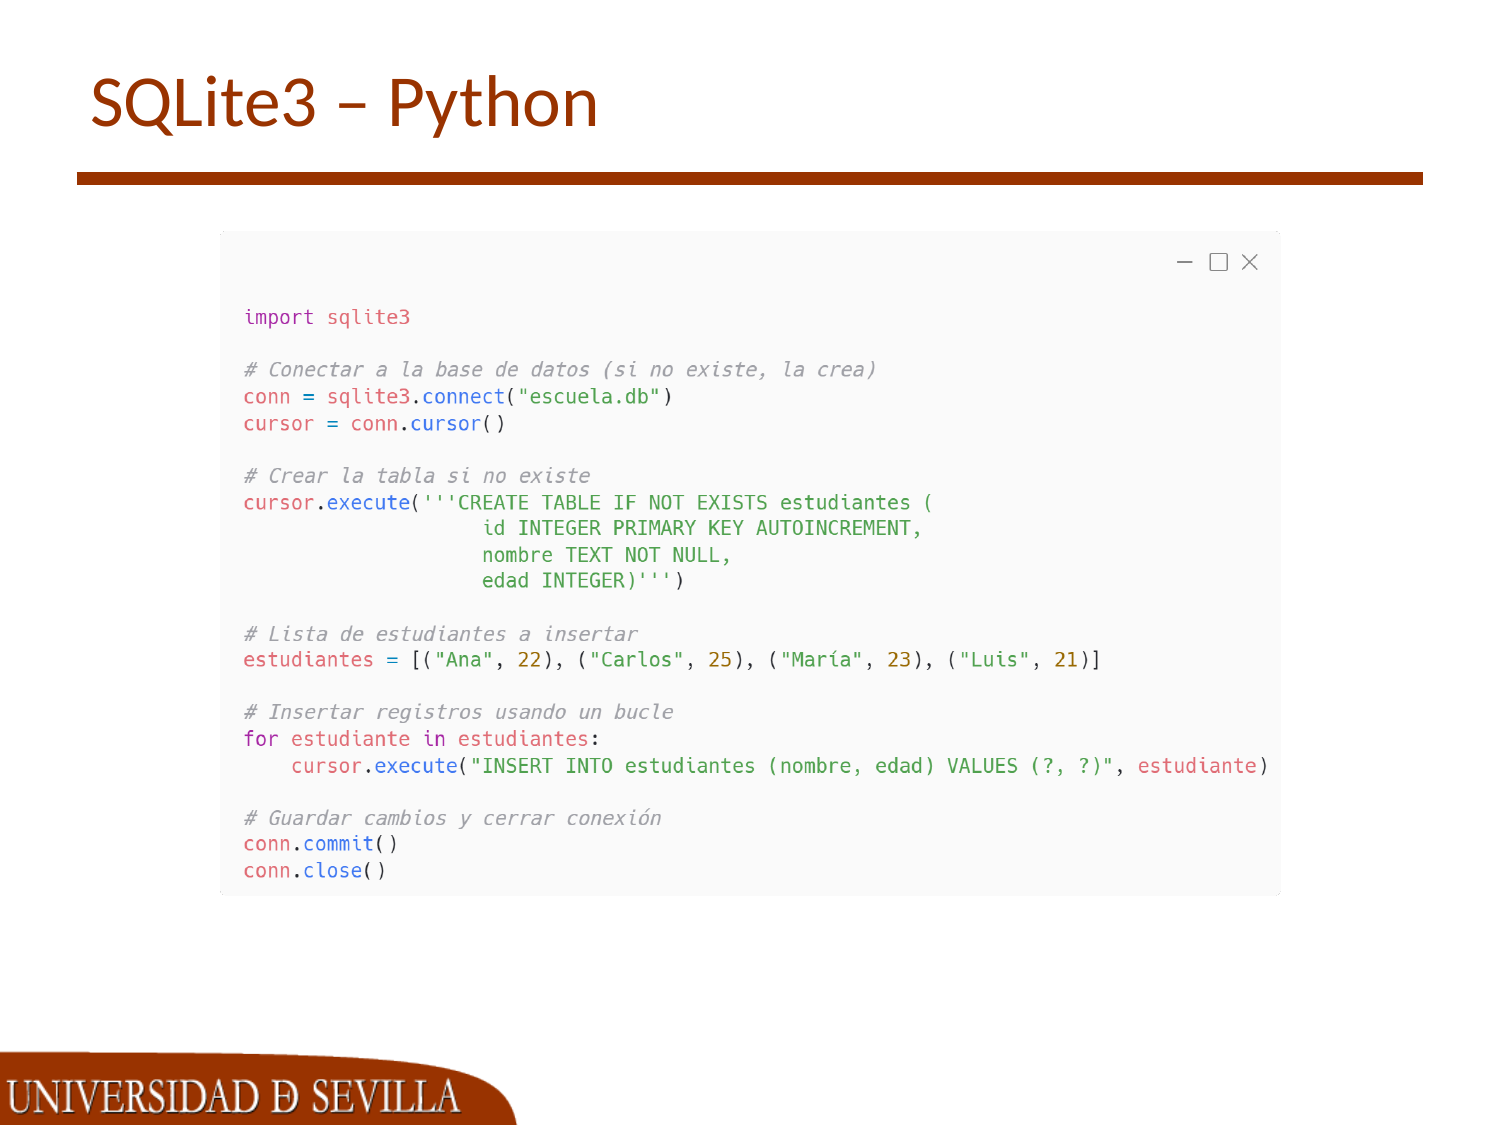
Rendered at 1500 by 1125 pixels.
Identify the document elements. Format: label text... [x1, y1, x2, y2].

title SQLite3 – Python [75, 45, 1443, 149]
picture [141, 152, 1359, 975]
picture [0, 1044, 520, 1125]
